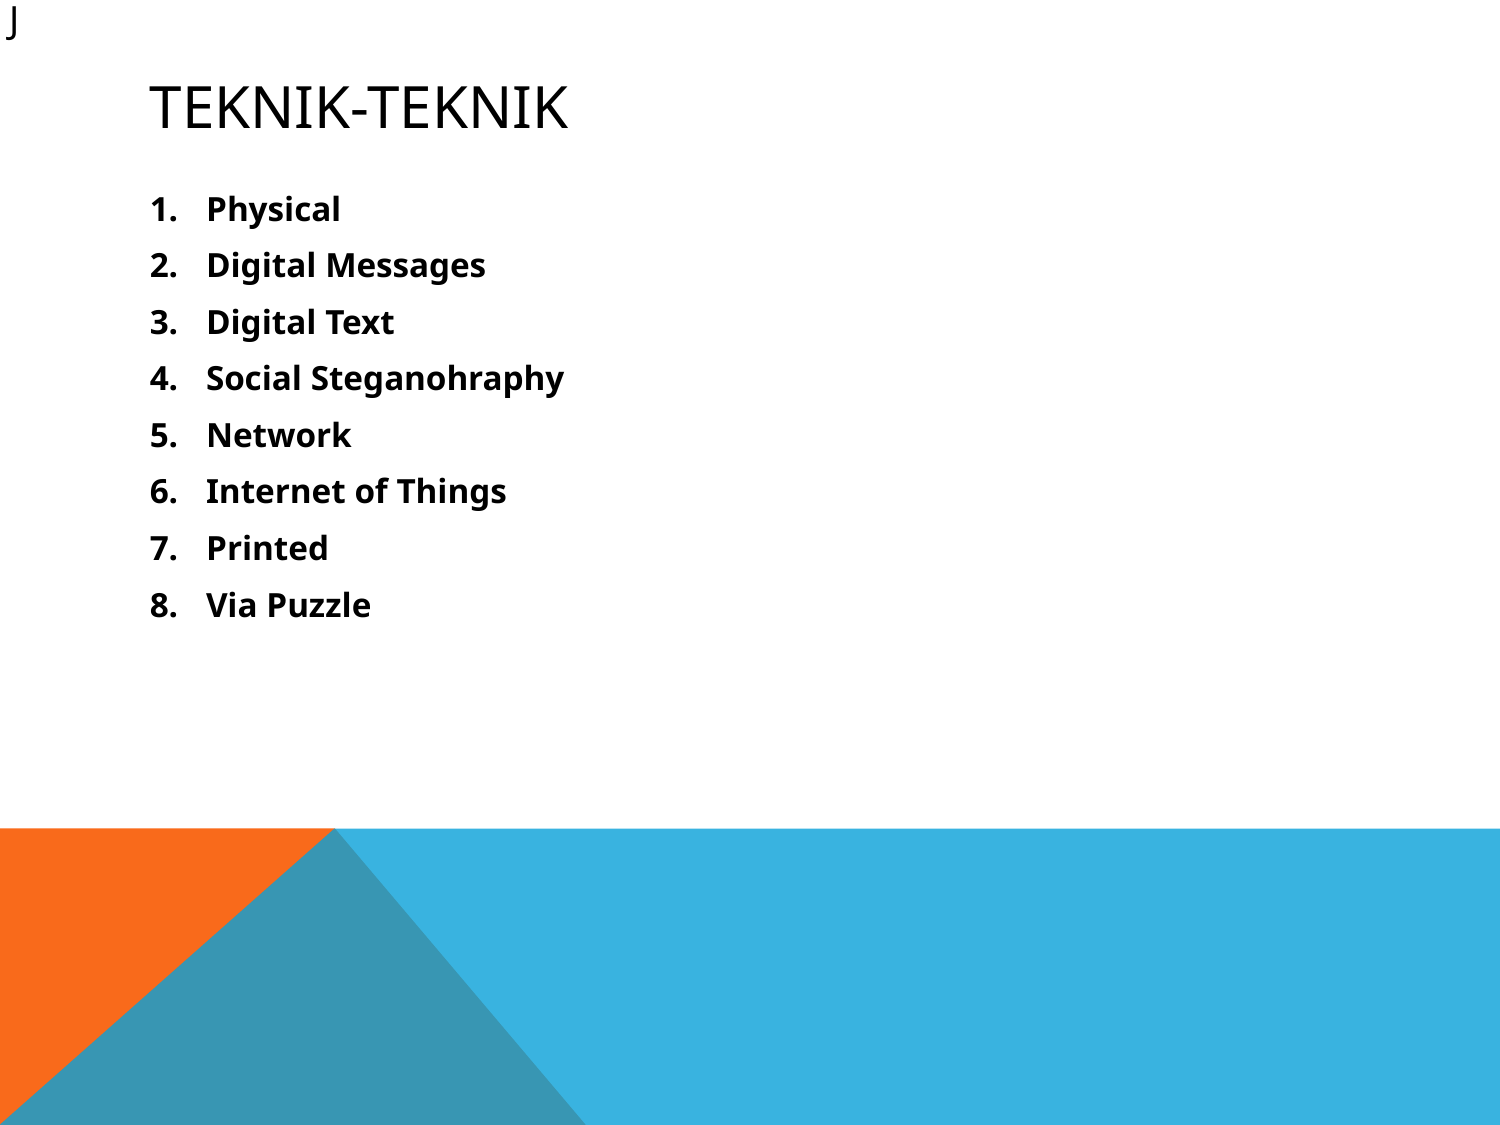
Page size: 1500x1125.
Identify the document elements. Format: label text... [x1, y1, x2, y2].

text_box TEKNIK-TEKNIK [134, 59, 1369, 150]
text_box J [0, 0, 36, 49]
text_box Physical Digital Messages Digital Text Social Steganohraphy Network Internet of Things Printed Via Puzzle [134, 180, 1369, 768]
